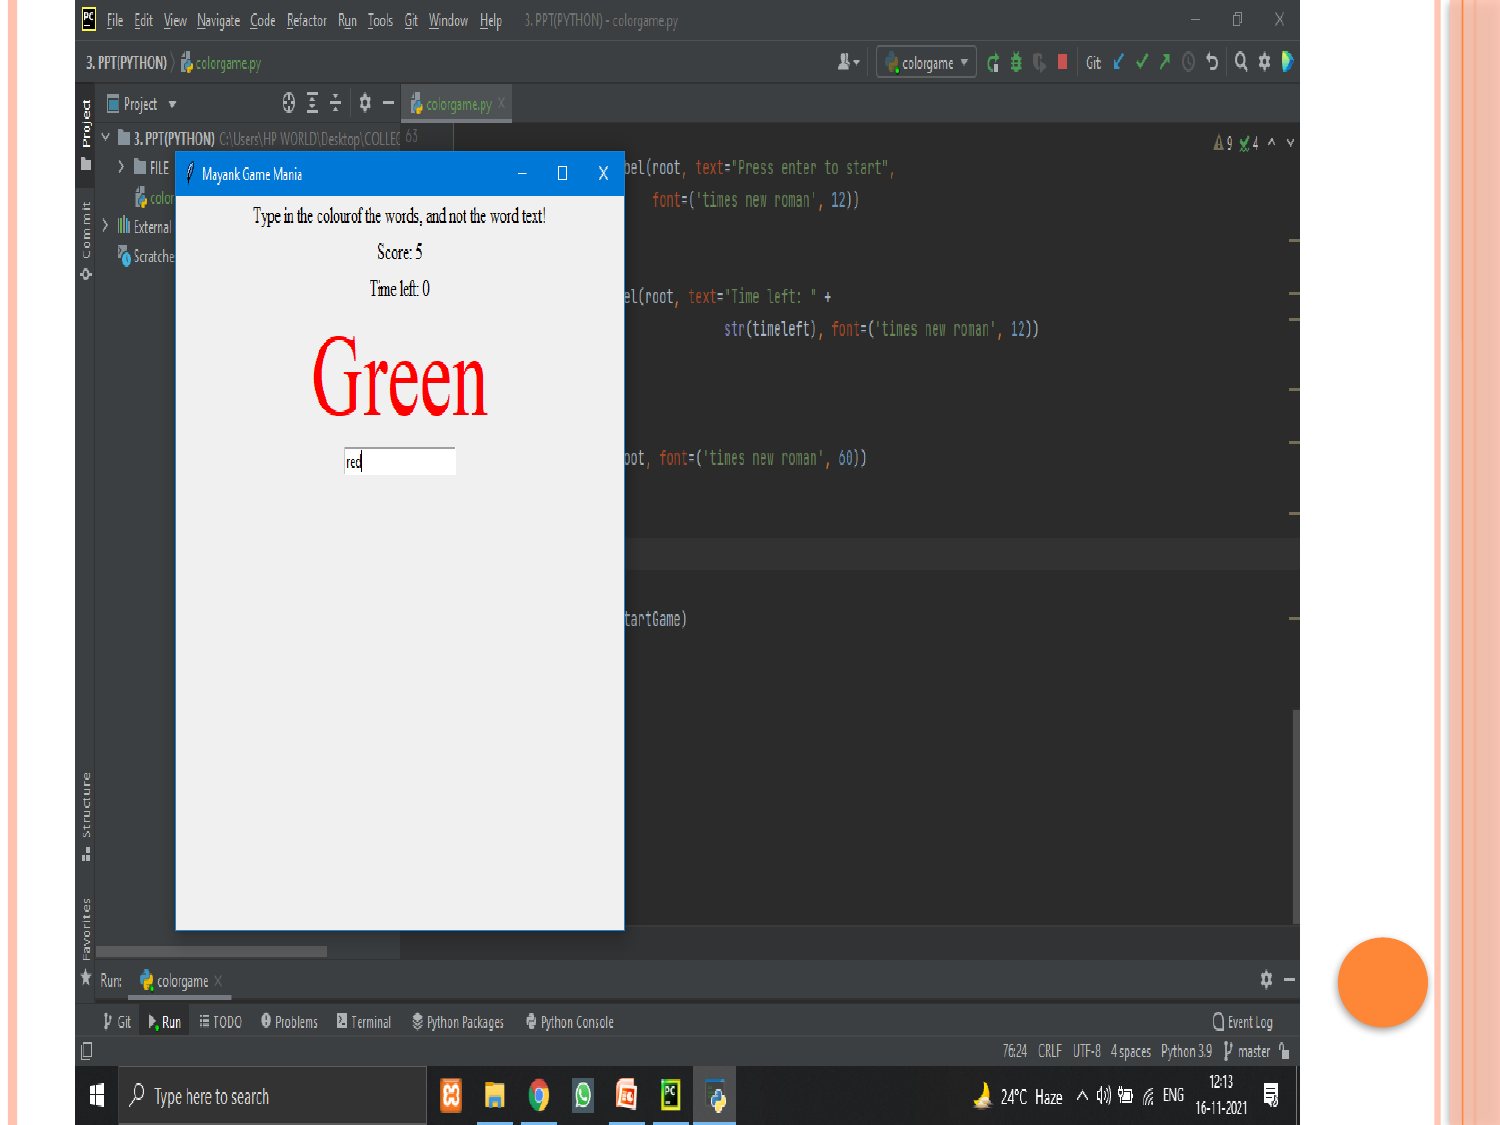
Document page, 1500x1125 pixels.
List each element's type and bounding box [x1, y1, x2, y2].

list [74, 0, 1301, 1125]
